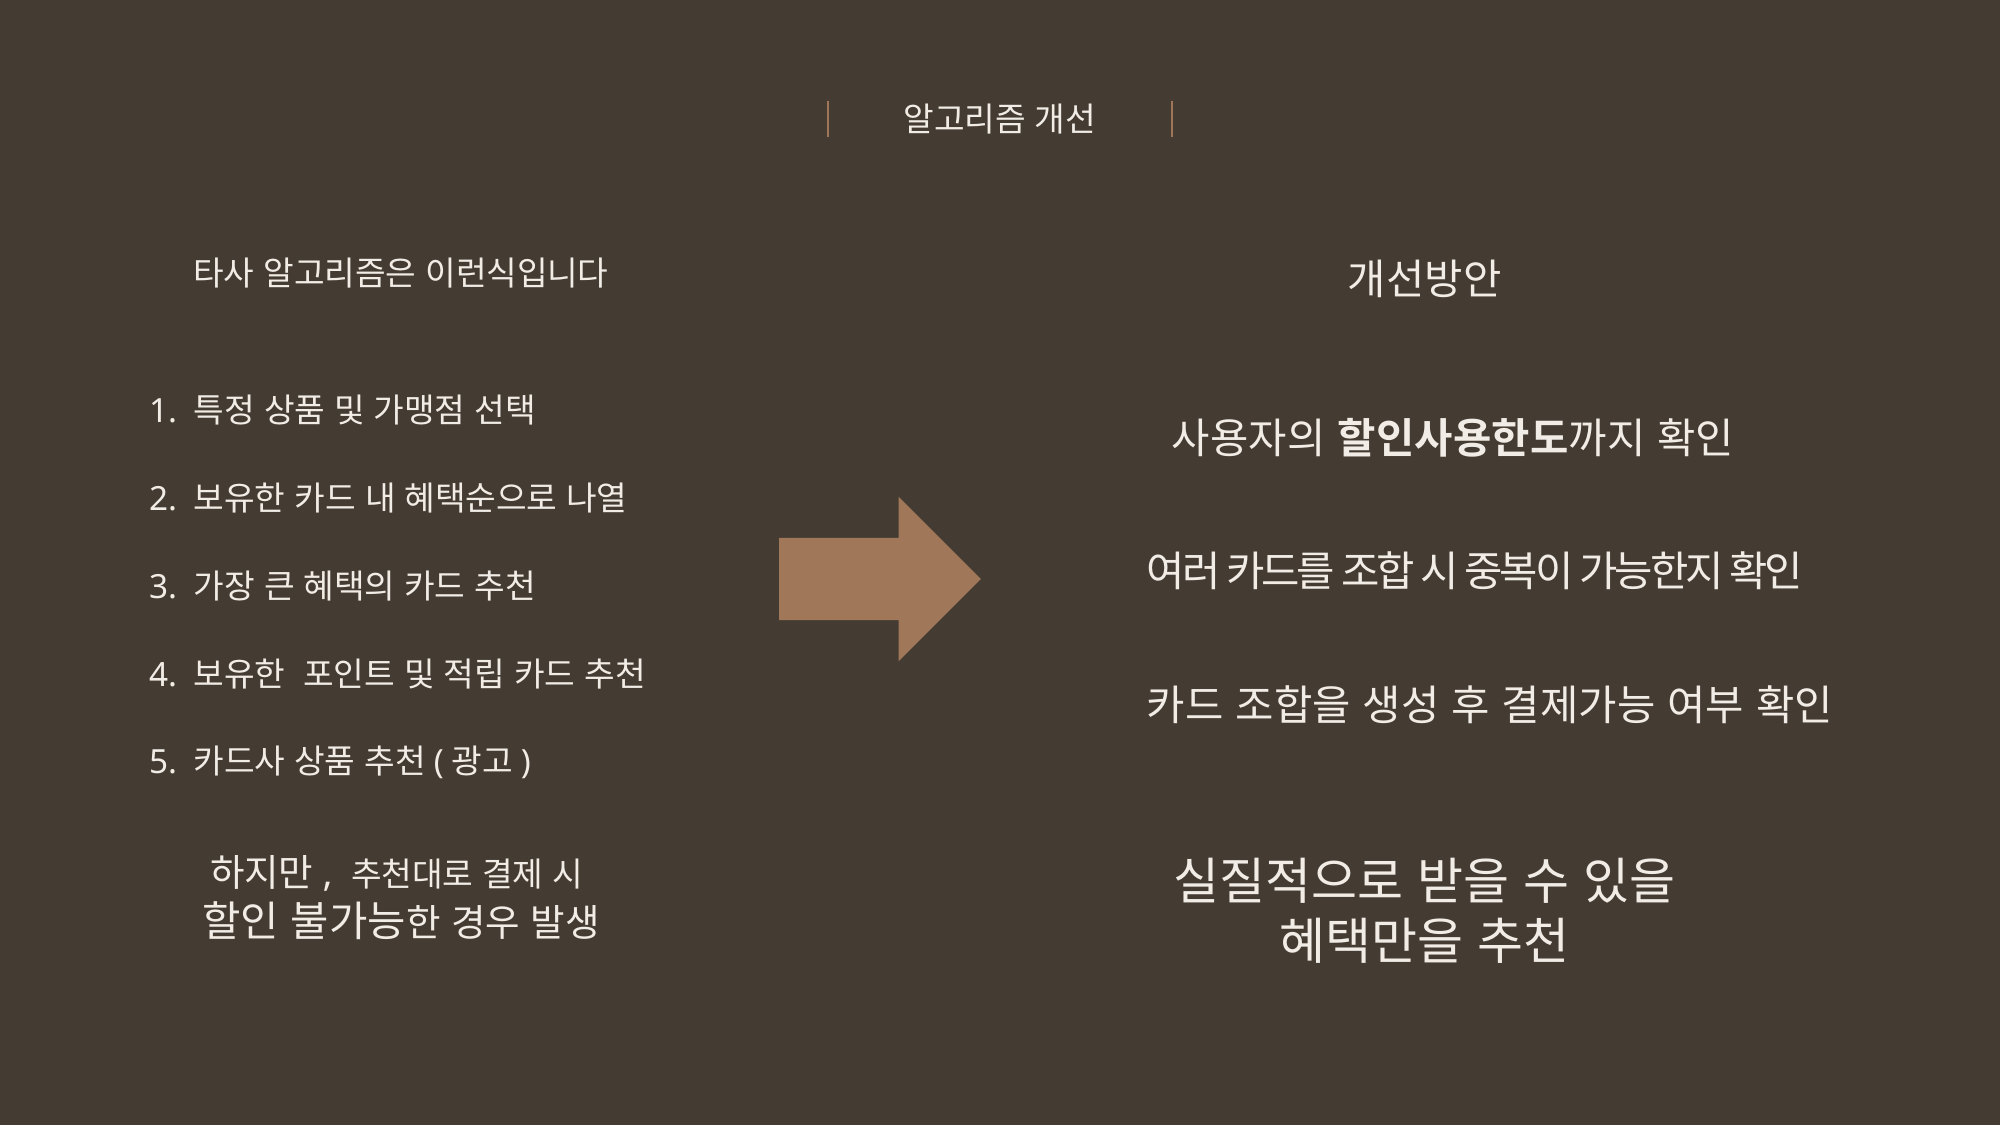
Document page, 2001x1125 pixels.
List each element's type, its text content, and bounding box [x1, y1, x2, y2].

text_box 타사 알고리즘은 이런식입니다 [106, 244, 697, 300]
text_box 5. 카드사 상품 추천(광고) [134, 733, 819, 788]
text_box 알고리즘 개선 [888, 90, 1111, 146]
text_box 개선방안 [1103, 245, 1746, 310]
text_box [778, 494, 983, 664]
text_box 사용자의 할인사용한도까지 확인 [1132, 404, 1775, 470]
text_box 하지만, 추천대로 결제 시 할인 불가능한 경우 발생 [106, 842, 697, 952]
text_box 실질적으로 받을 수 있을 혜택만을 추천 [1103, 842, 1746, 977]
text_box 4. 보유한 포인트 및 적립 카드 추천 [134, 645, 819, 701]
text_box 1. 특정 상품 및 가맹점 선택 [134, 382, 725, 437]
text_box 여러 카드를 조합 시 중복이 가능한지 확인 [1132, 537, 1877, 603]
text_box 3. 가장 큰 혜택의 카드 추천 [134, 557, 725, 613]
text_box 2. 보유한 카드 내 혜택순으로 나열 [134, 469, 725, 525]
text_box 카드 조합을 생성 후 결제가능 여부 확인 [1132, 671, 1877, 736]
